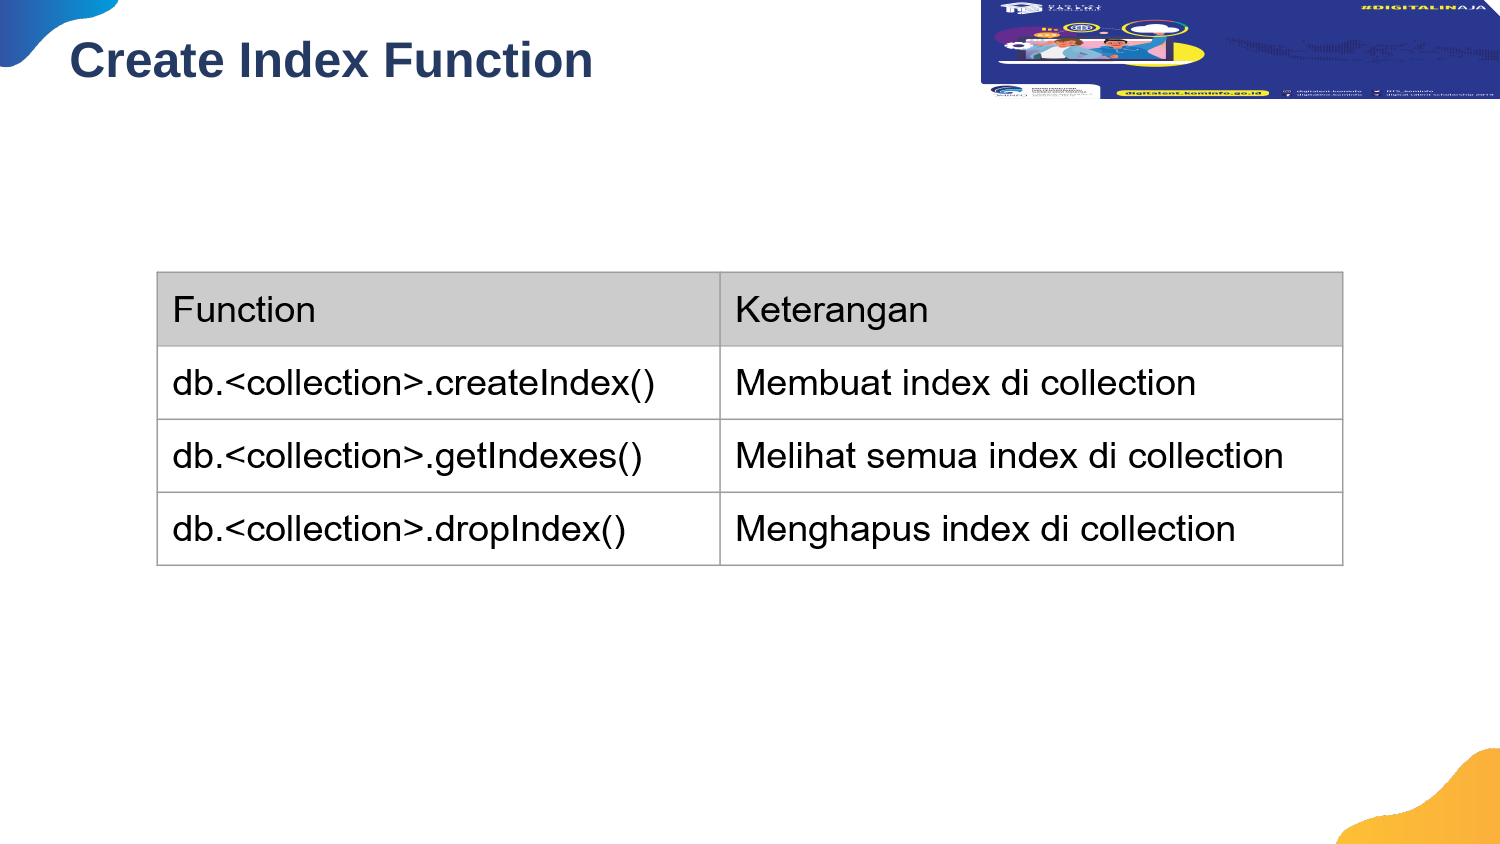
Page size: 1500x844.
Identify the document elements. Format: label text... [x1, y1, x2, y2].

picture [980, 0, 1500, 100]
picture [1334, 740, 1500, 844]
picture [155, 271, 1344, 573]
picture [0, 0, 120, 73]
text_box Create Index Function [54, 19, 975, 96]
